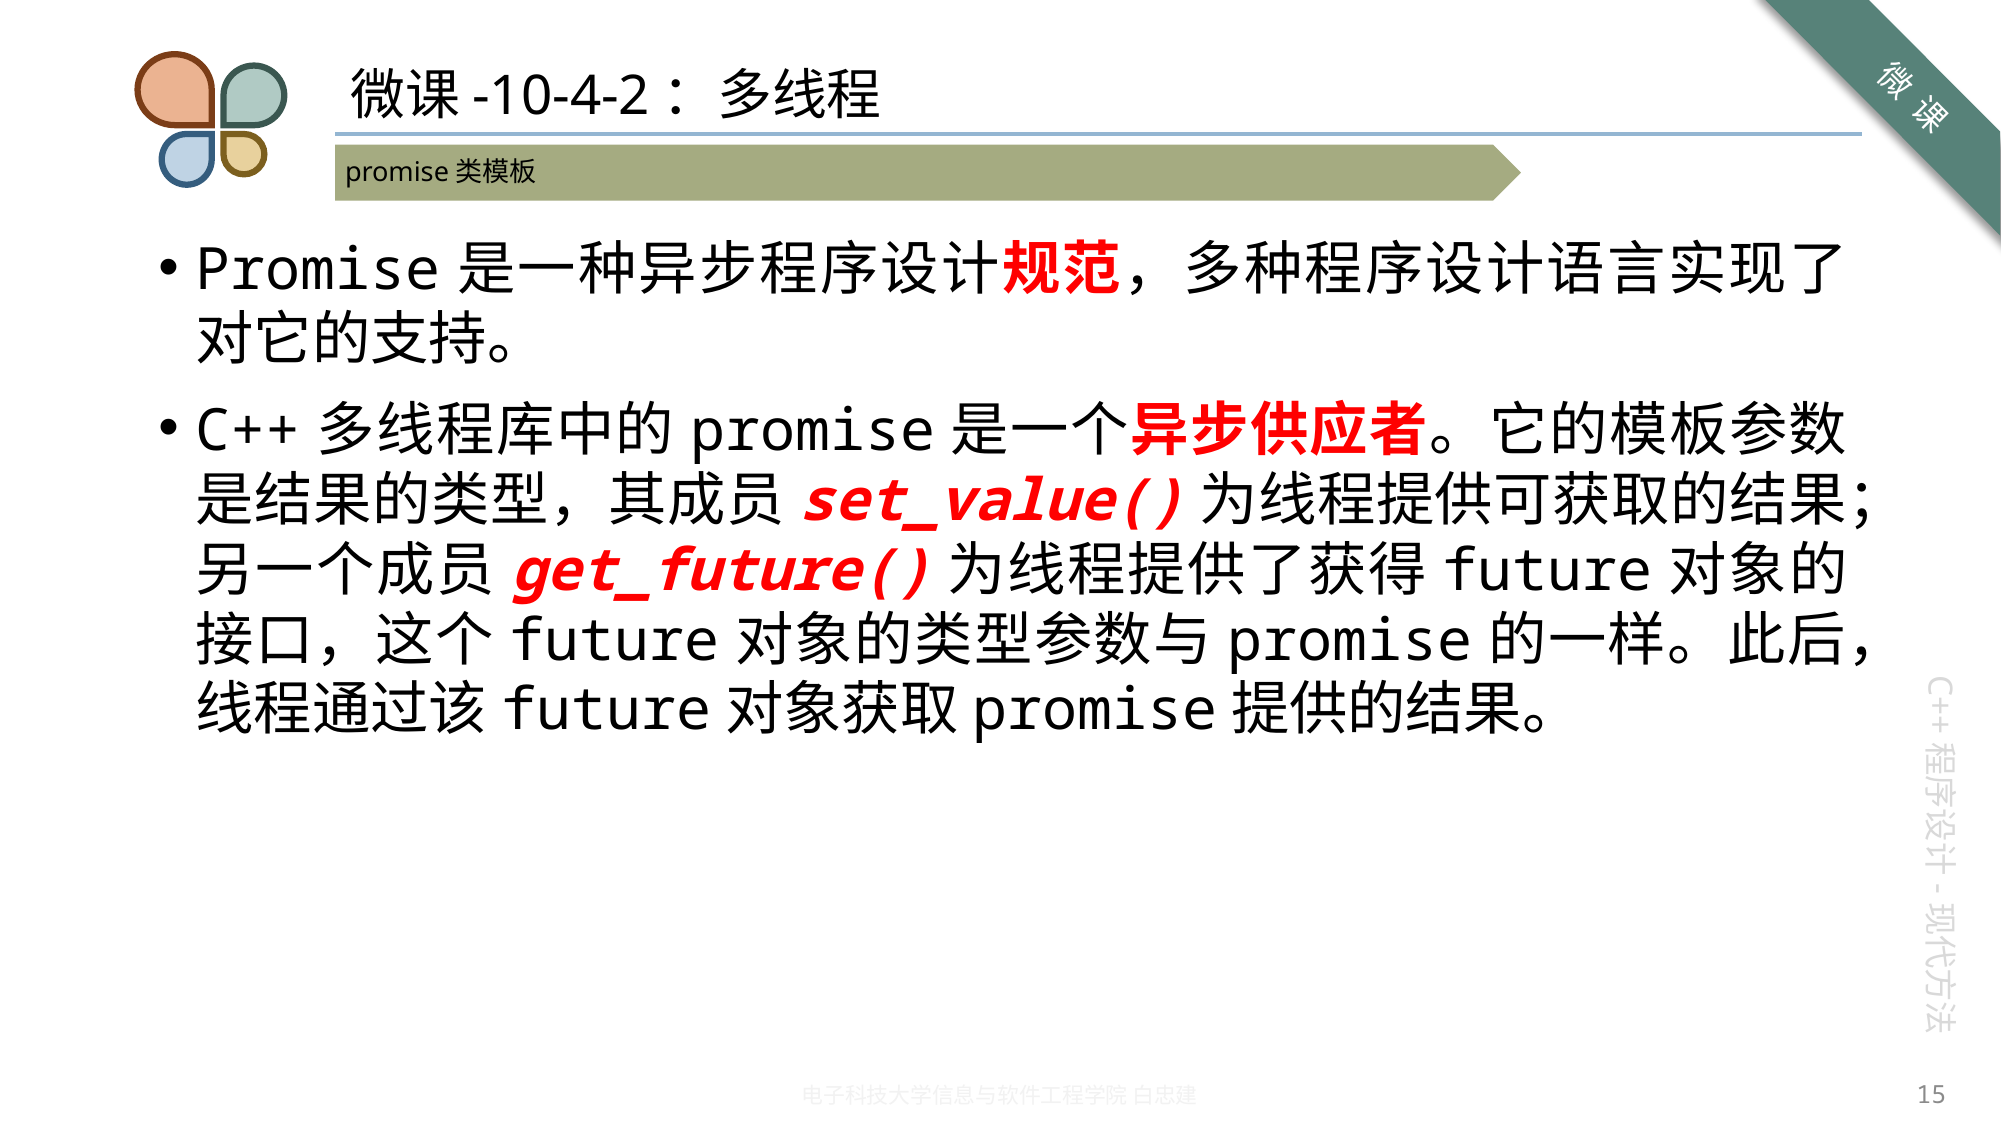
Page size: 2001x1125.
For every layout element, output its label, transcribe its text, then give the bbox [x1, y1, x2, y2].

list Promise是一种异步程序设计规范，多种程序设计语言实现了对它的支持。 C++多线程库中的promise是一个异步供应者。它的模板参数是结果的类型，其成员set_value()为线程提供可获取的结果；另一个成员get_future()为线程提供了获得future对象的接口，这个future对象的类型参数与promise的一样。此后，线程通过该future对象获取promise提供的结果。 [143, 223, 1863, 1066]
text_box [333, 143, 1524, 202]
title 微课-10-4-2：多线程 [335, 59, 1863, 134]
slide_number 15 [1862, 1065, 2000, 1125]
